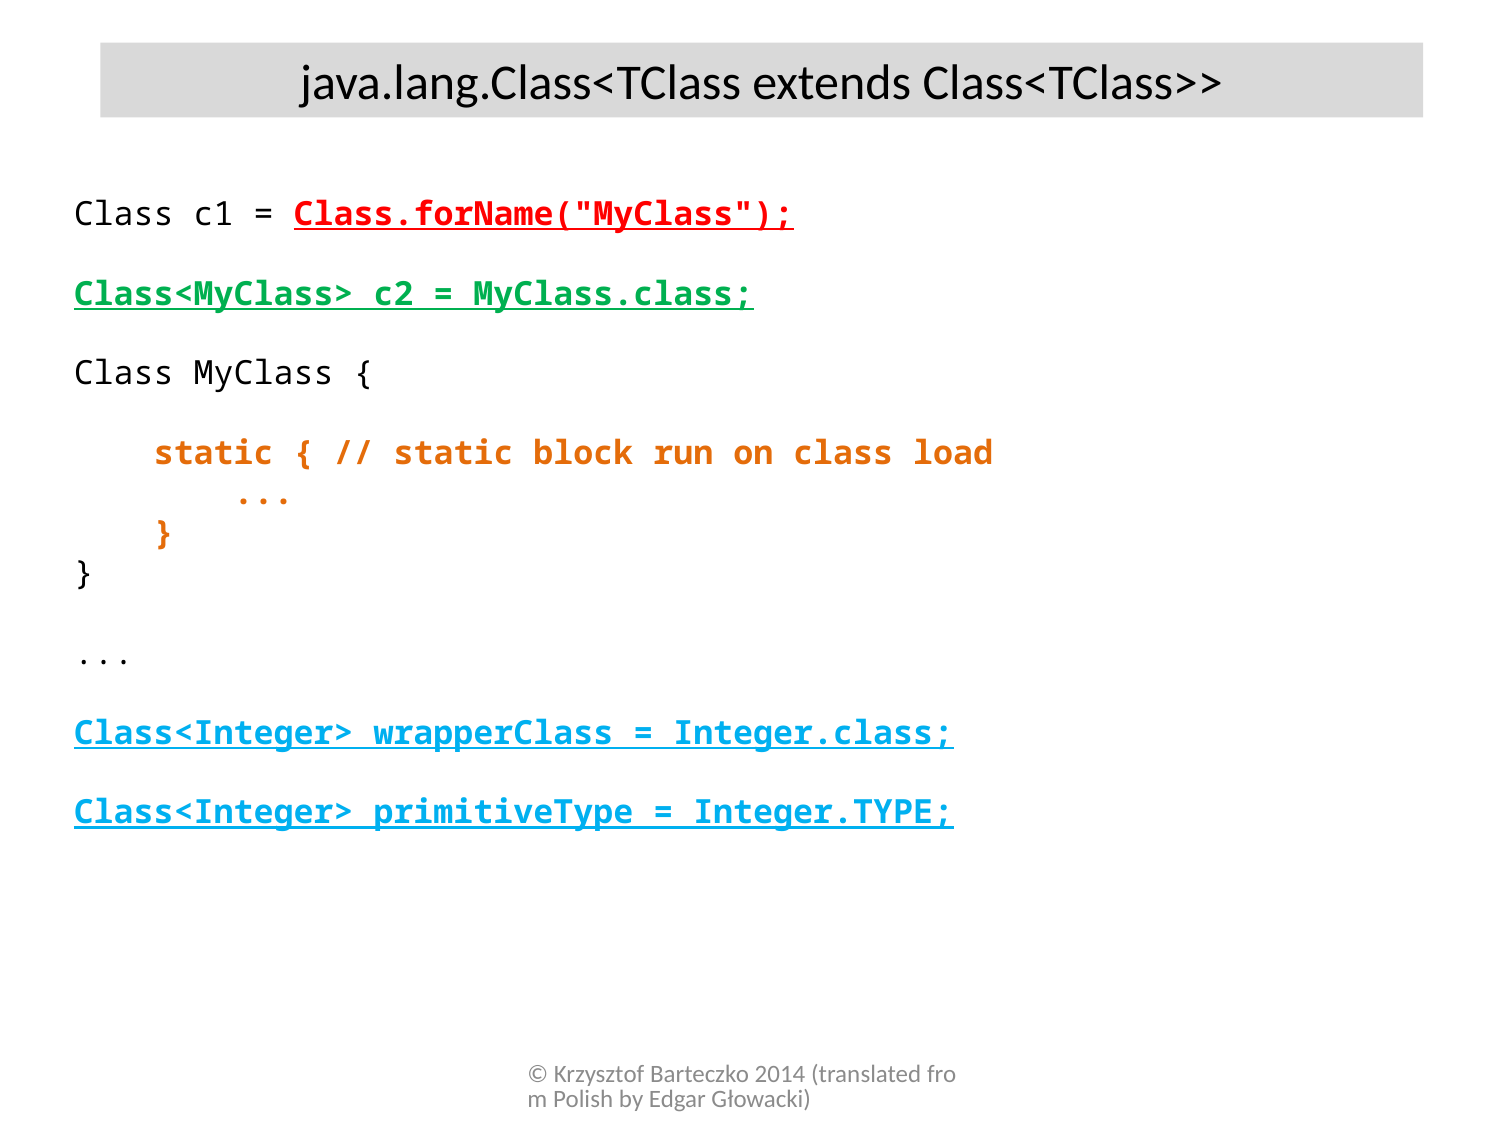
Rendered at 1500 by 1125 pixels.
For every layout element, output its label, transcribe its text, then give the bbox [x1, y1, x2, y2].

text_box java.lang.Class<TClass extends Class<TClass>> [100, 42, 1424, 118]
text_box Class c1 = Class.forName("MyClass"); Class<MyClass> c2 = MyClass.class; Class MyClass { static { // static block run on class load ... } } ... Class<Integer> wrapperClass = Integer.class; Class<Integer> primitiveType = Integer.TYPE; [58, 184, 1447, 838]
footer © Krzysztof Barteczko 2014 (translated from Polish by Edgar Głowacki) [512, 1042, 988, 1103]
